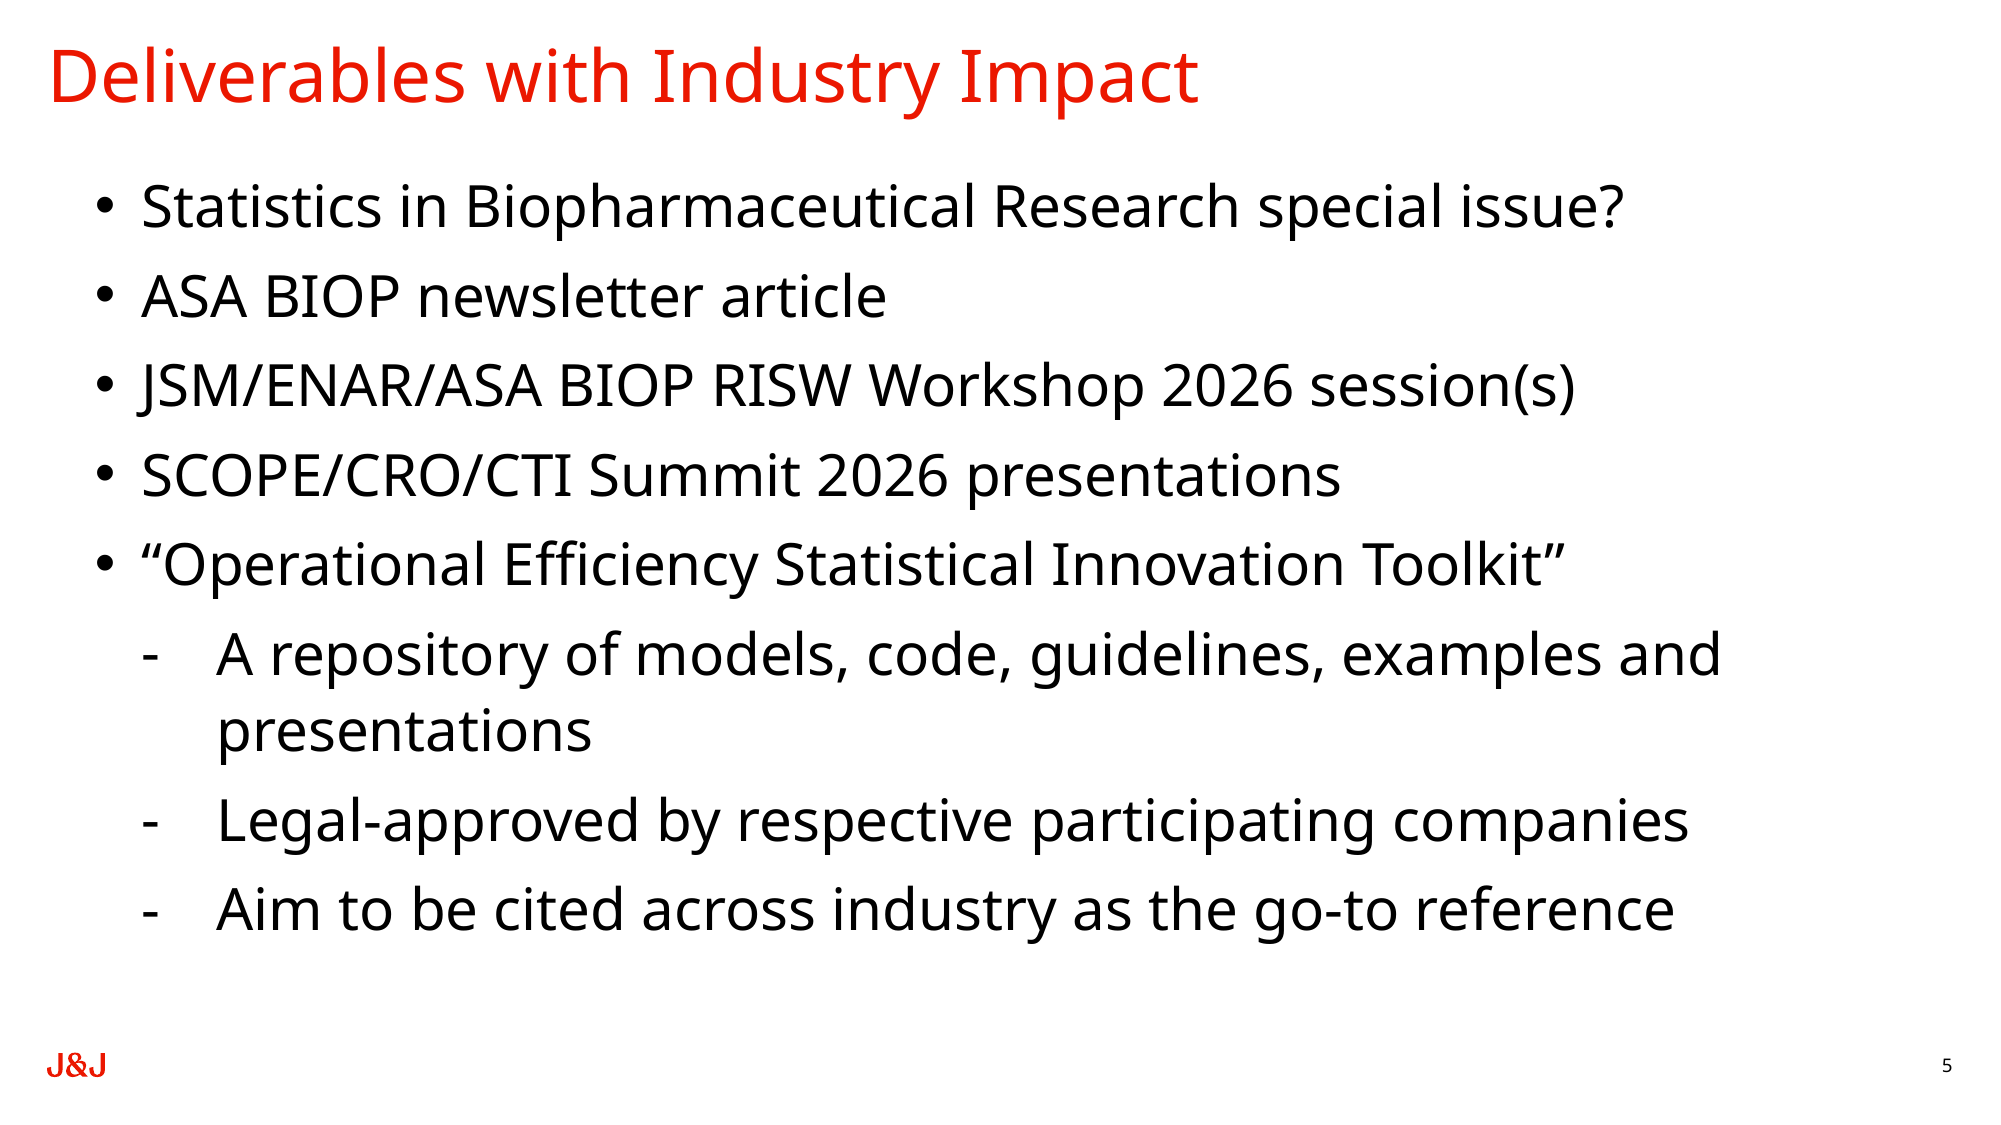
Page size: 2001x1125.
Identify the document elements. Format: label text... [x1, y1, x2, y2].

slide_number 5 [1815, 1052, 1953, 1078]
title Deliverables with Industry Impact [47, 43, 1628, 162]
list Statistics in Biopharmaceutical Research special issue? ASA BIOP newsletter article JSM/ENAR/ASA BIOP RISW Workshop 2026 session(s) SCOPE/CRO/CTI Summit 2026 presentations “Operational Efficiency Statistical Innovation Toolkit” A repository of models, code, guidelines, examples and presentations Legal-approved by respective participating companies Aim to be cited across industry as the go-to reference [47, 162, 1953, 1064]
